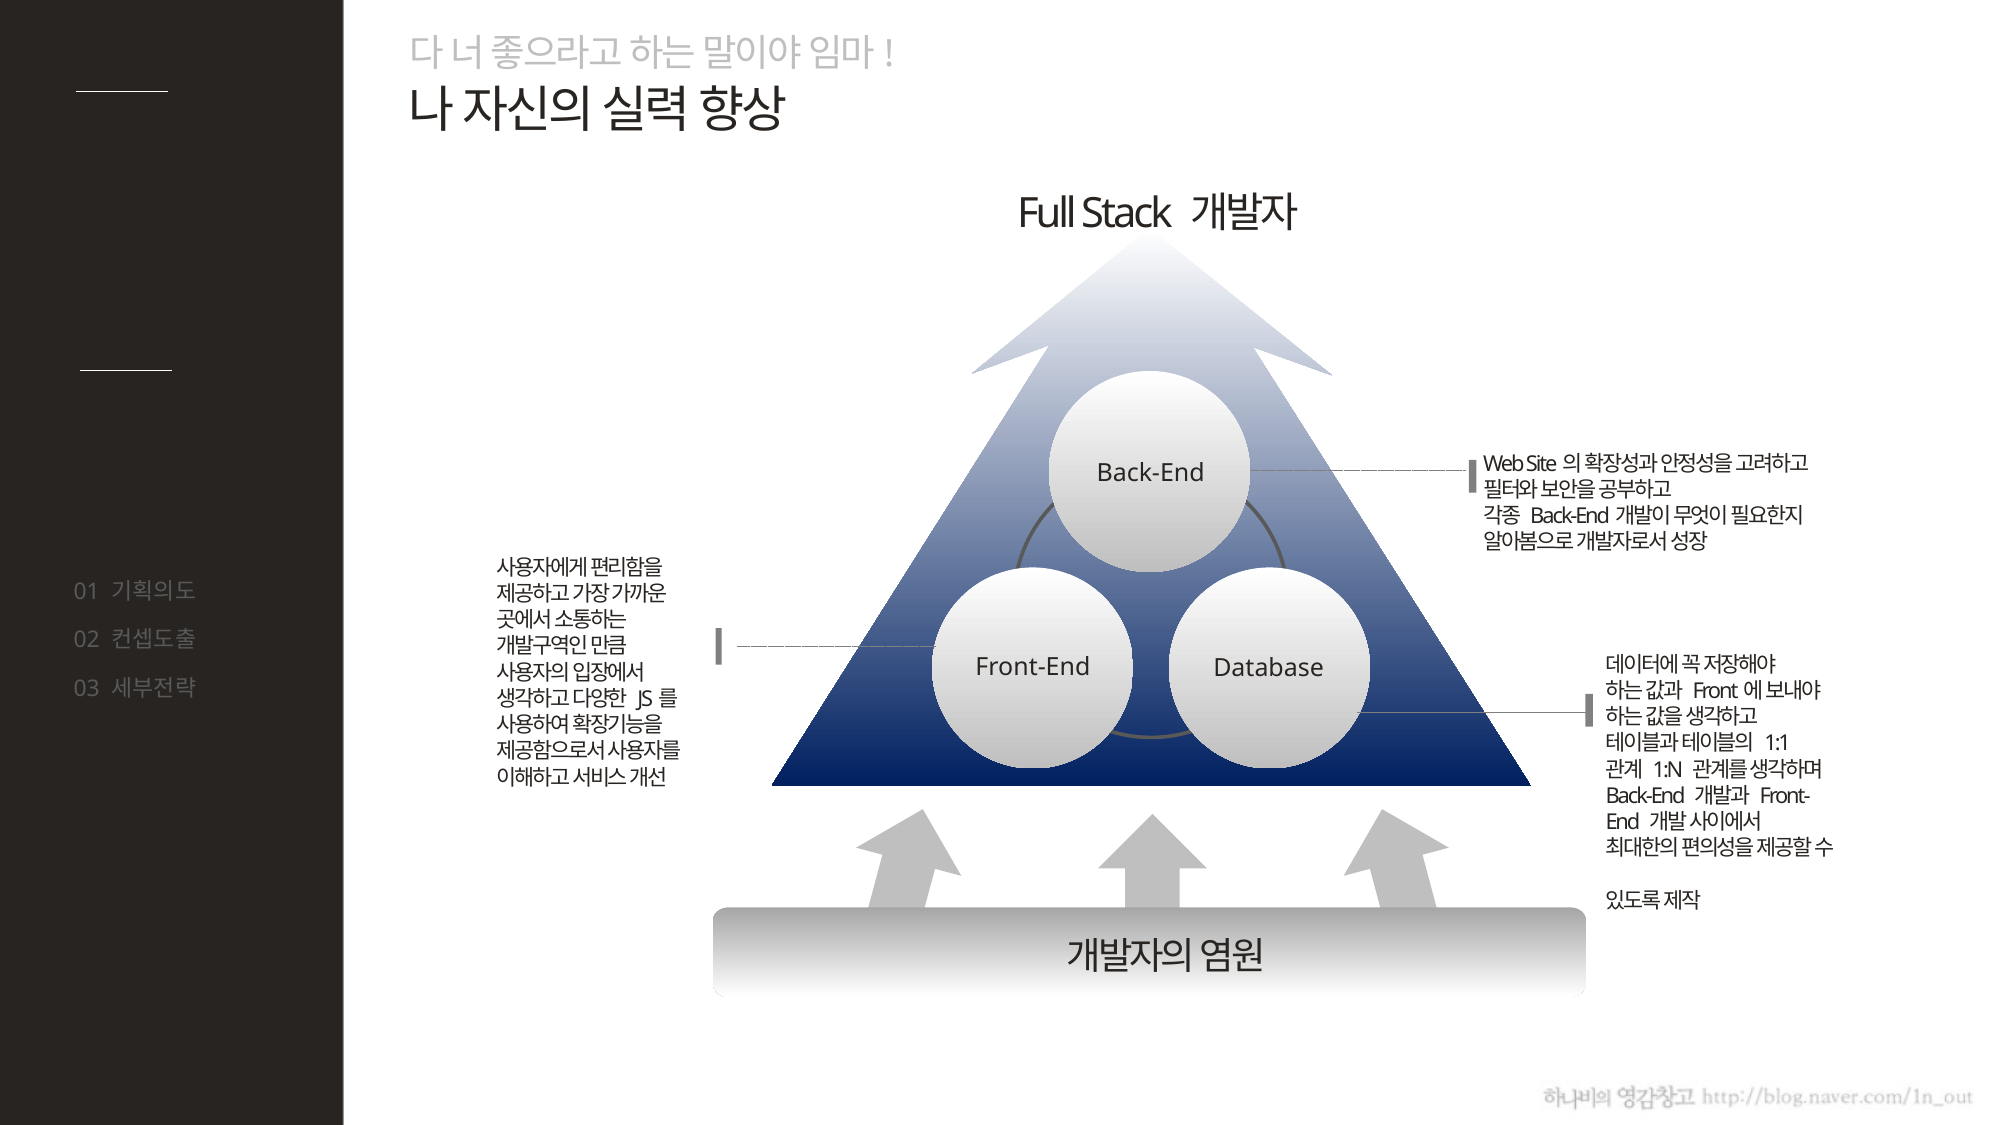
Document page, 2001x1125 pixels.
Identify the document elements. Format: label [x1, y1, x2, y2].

picture [0, 0, 2000, 1125]
text_box [481, 178, 1852, 997]
